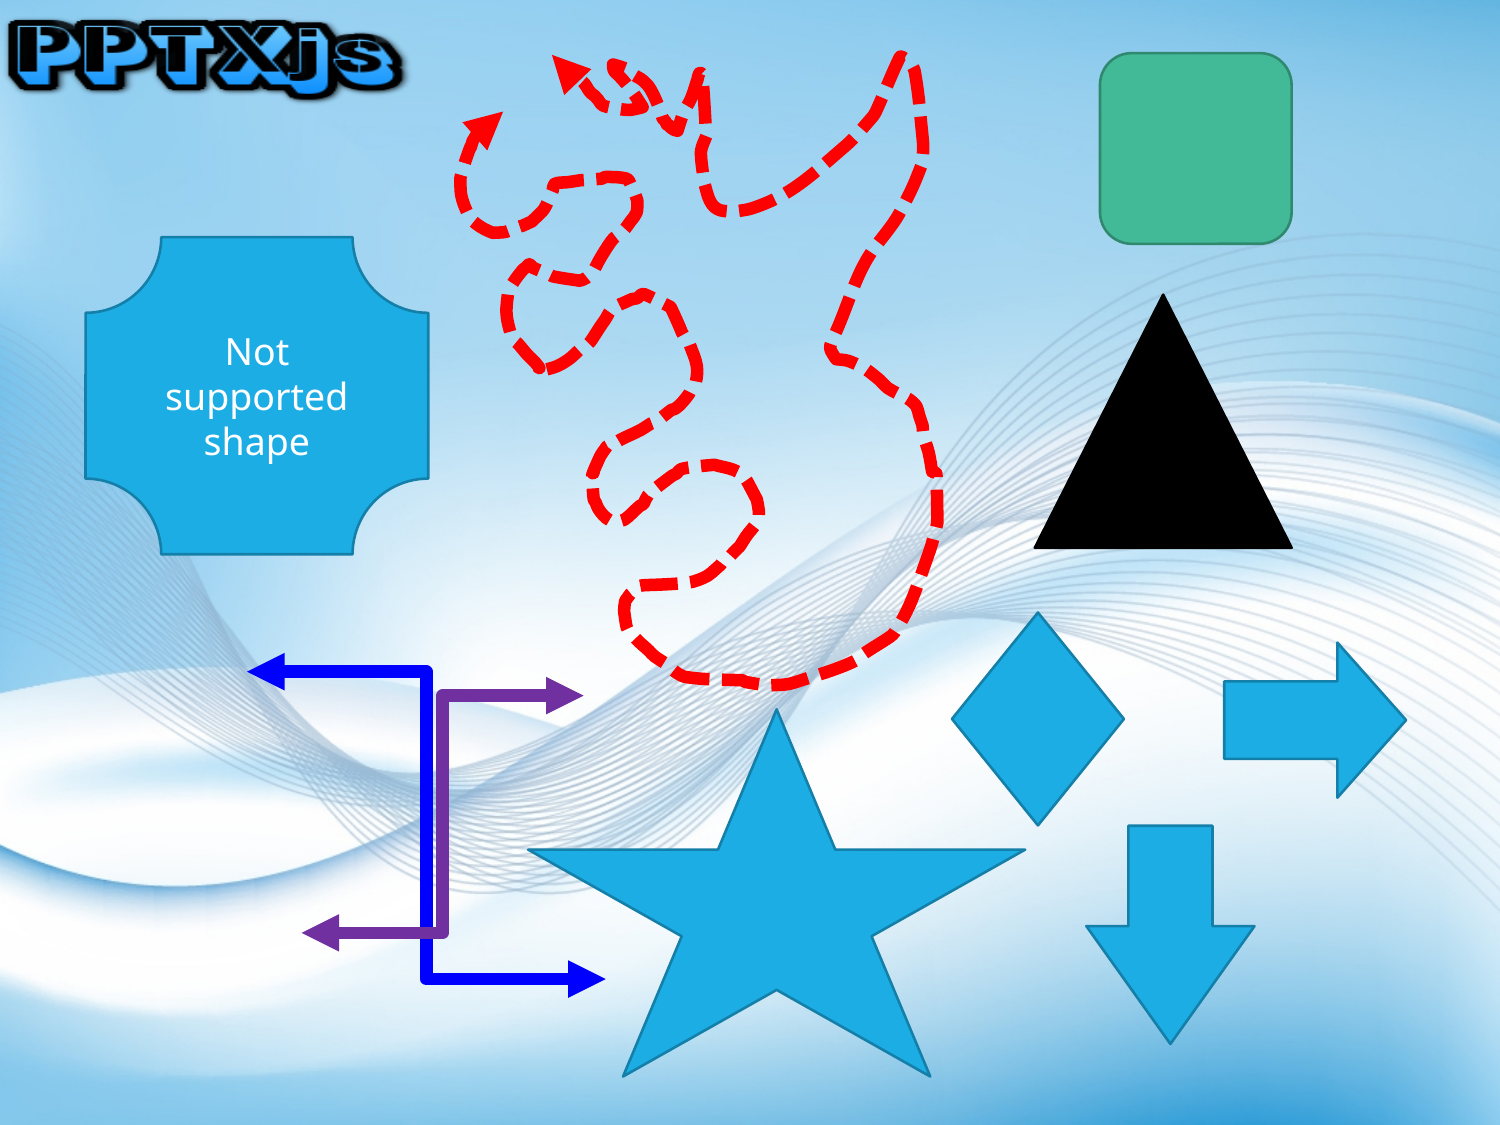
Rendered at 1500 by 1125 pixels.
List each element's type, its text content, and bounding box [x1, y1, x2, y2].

text_box [1222, 641, 1408, 799]
text_box [1085, 824, 1256, 1046]
text_box [459, 53, 939, 687]
picture [0, 0, 1500, 1125]
text_box [950, 611, 1125, 827]
text_box [1098, 51, 1293, 246]
text_box Not supported shape [84, 235, 430, 556]
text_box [301, 695, 584, 934]
text_box [612, 708, 1027, 1078]
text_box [246, 671, 606, 980]
text_box [1033, 293, 1293, 550]
